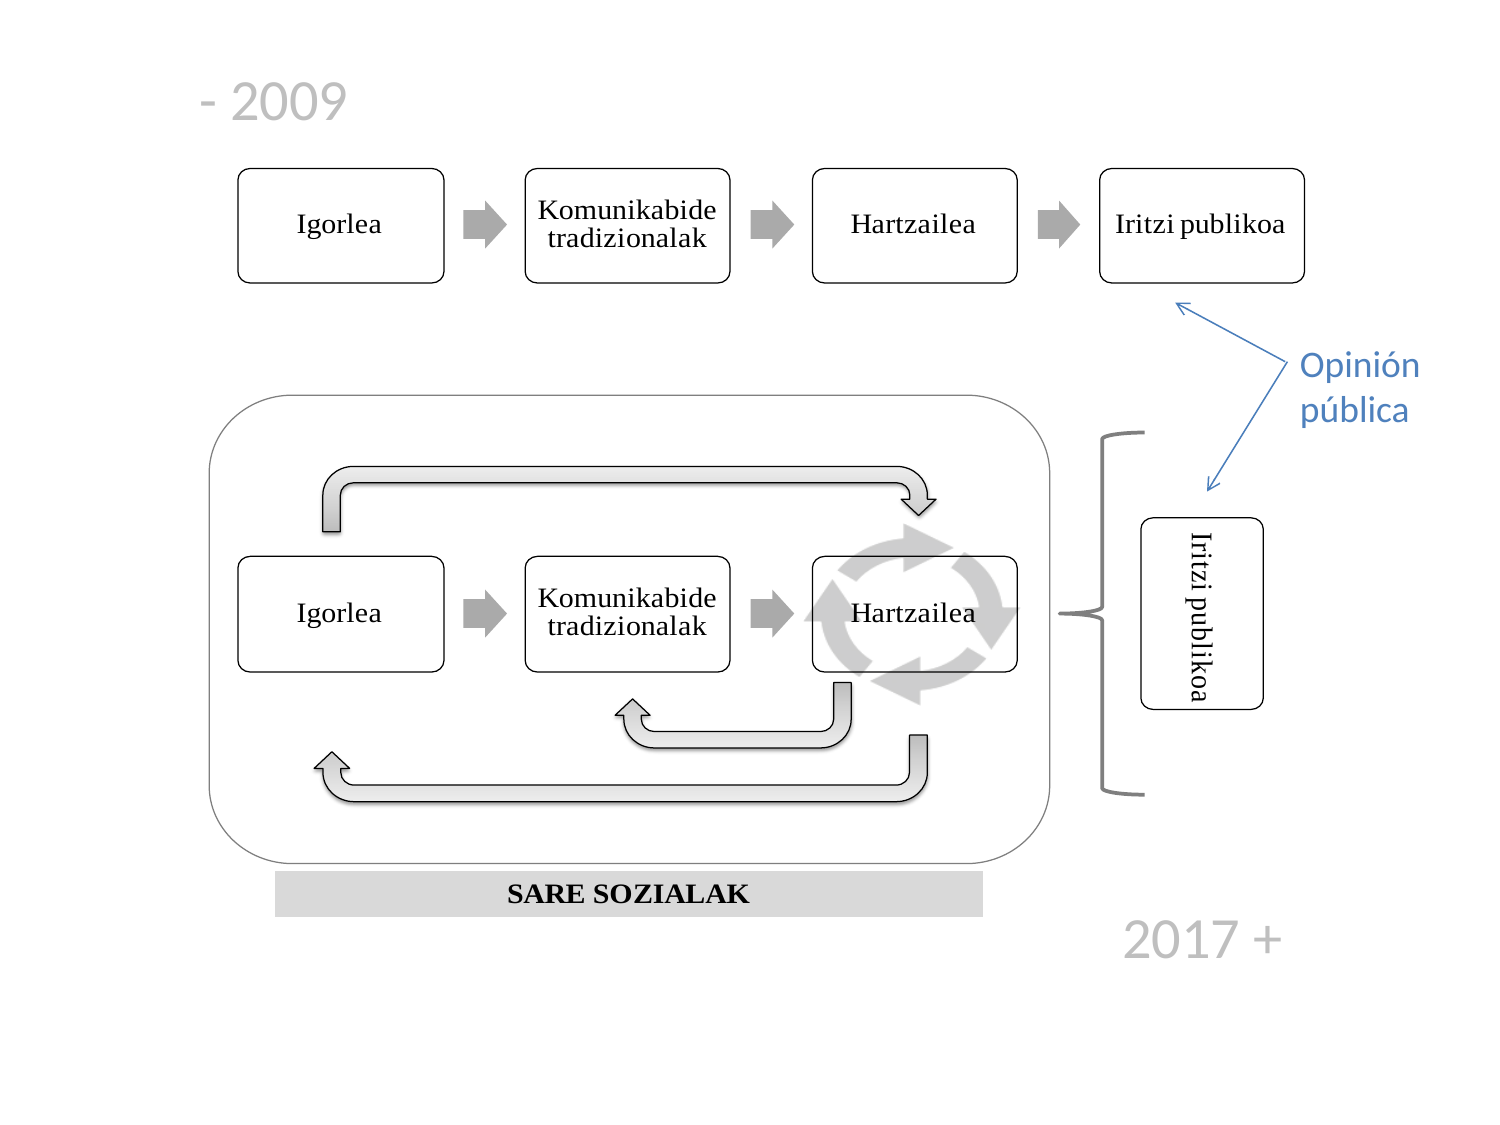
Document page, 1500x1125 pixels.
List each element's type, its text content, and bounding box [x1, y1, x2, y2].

text_box Opinión pública [1310, 332, 1459, 437]
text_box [1174, 302, 1286, 362]
text_box - 2009 [184, 54, 377, 140]
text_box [1206, 361, 1288, 492]
text_box 2017 + [1094, 893, 1311, 978]
picture [194, 148, 1306, 918]
